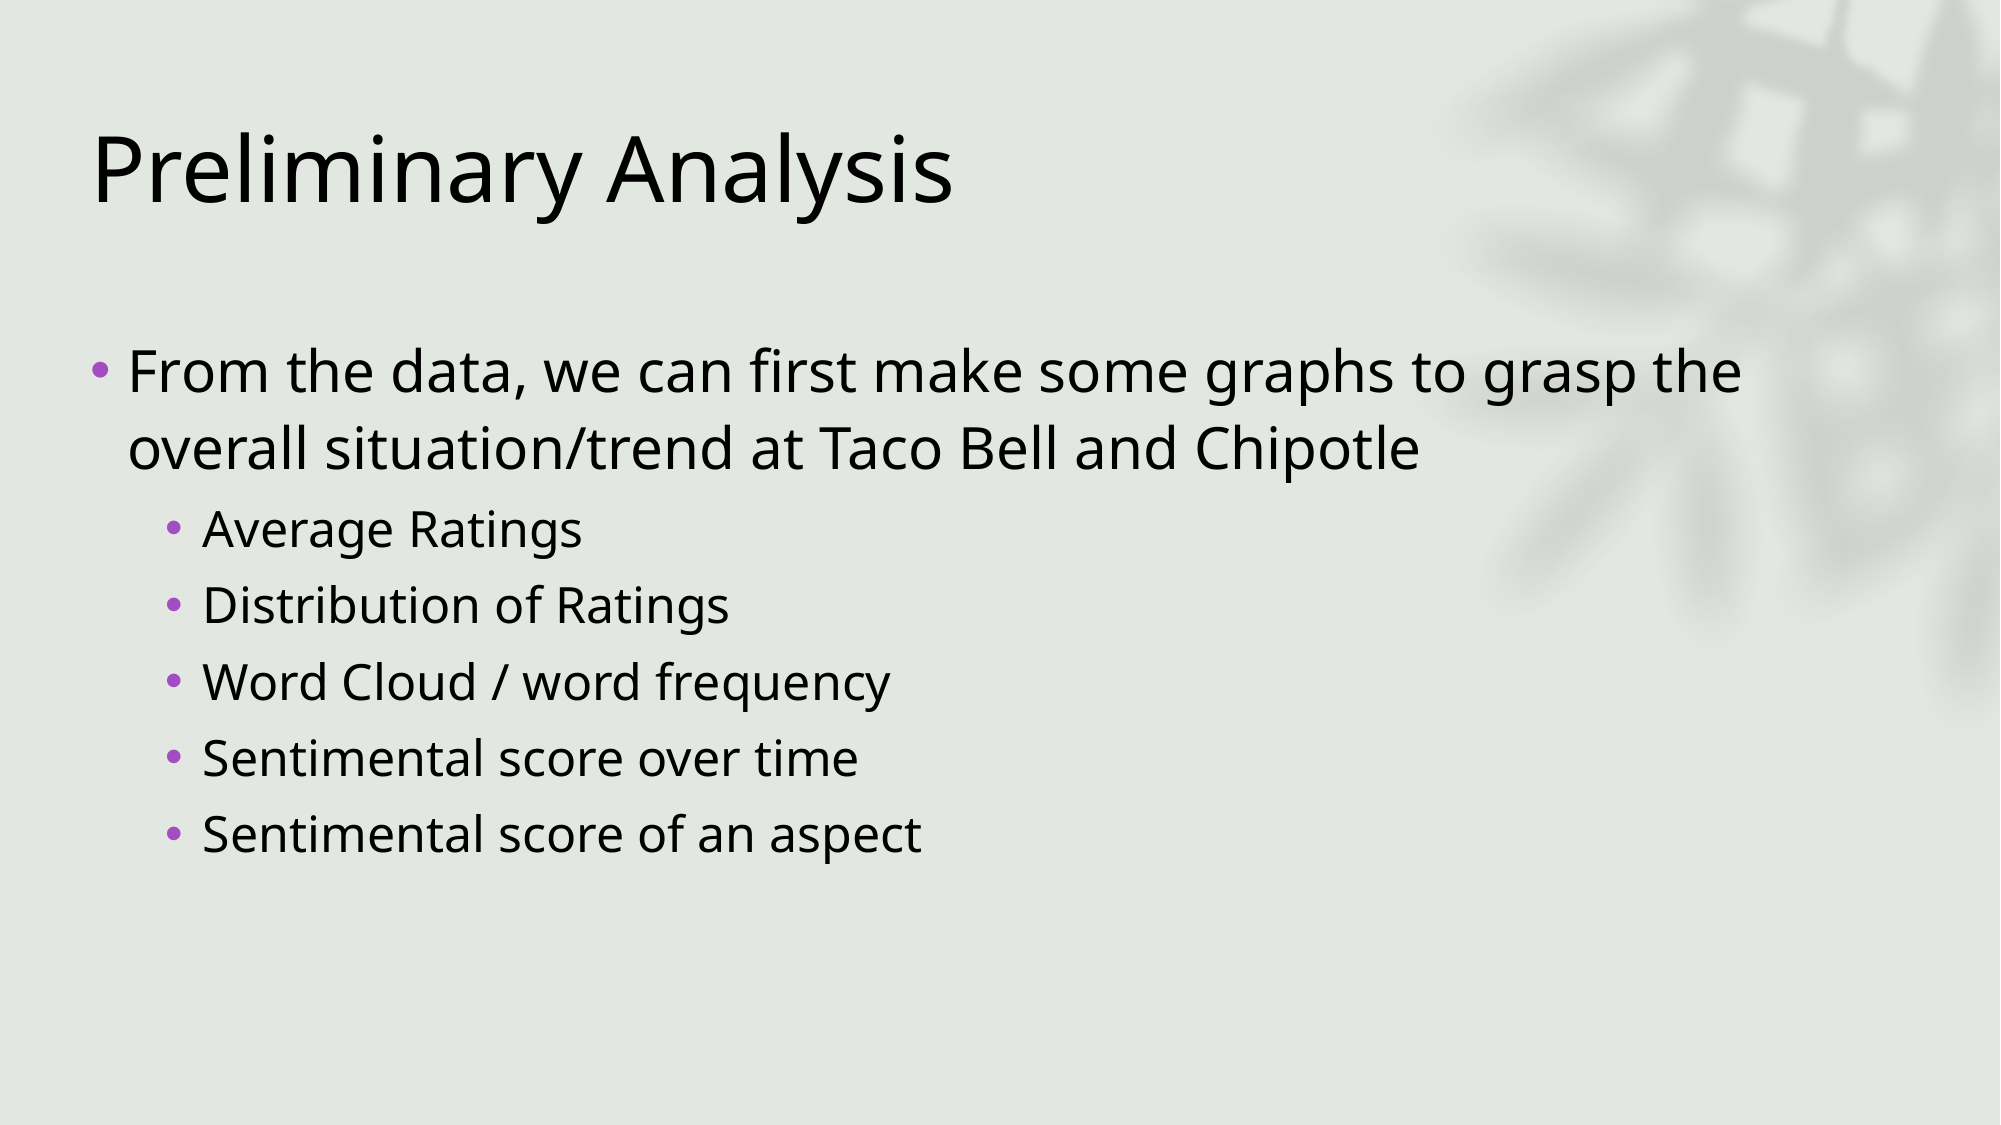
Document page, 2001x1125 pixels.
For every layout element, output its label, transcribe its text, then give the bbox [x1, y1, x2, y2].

list From the data, we can first make some graphs to grasp the overall situation/trend at Taco Bell and Chipotle Average Ratings Distribution of Ratings Word Cloud / word frequency Sentimental score over time Sentimental score of an aspect [75, 319, 1925, 1009]
title Preliminary Analysis [75, 56, 1863, 275]
